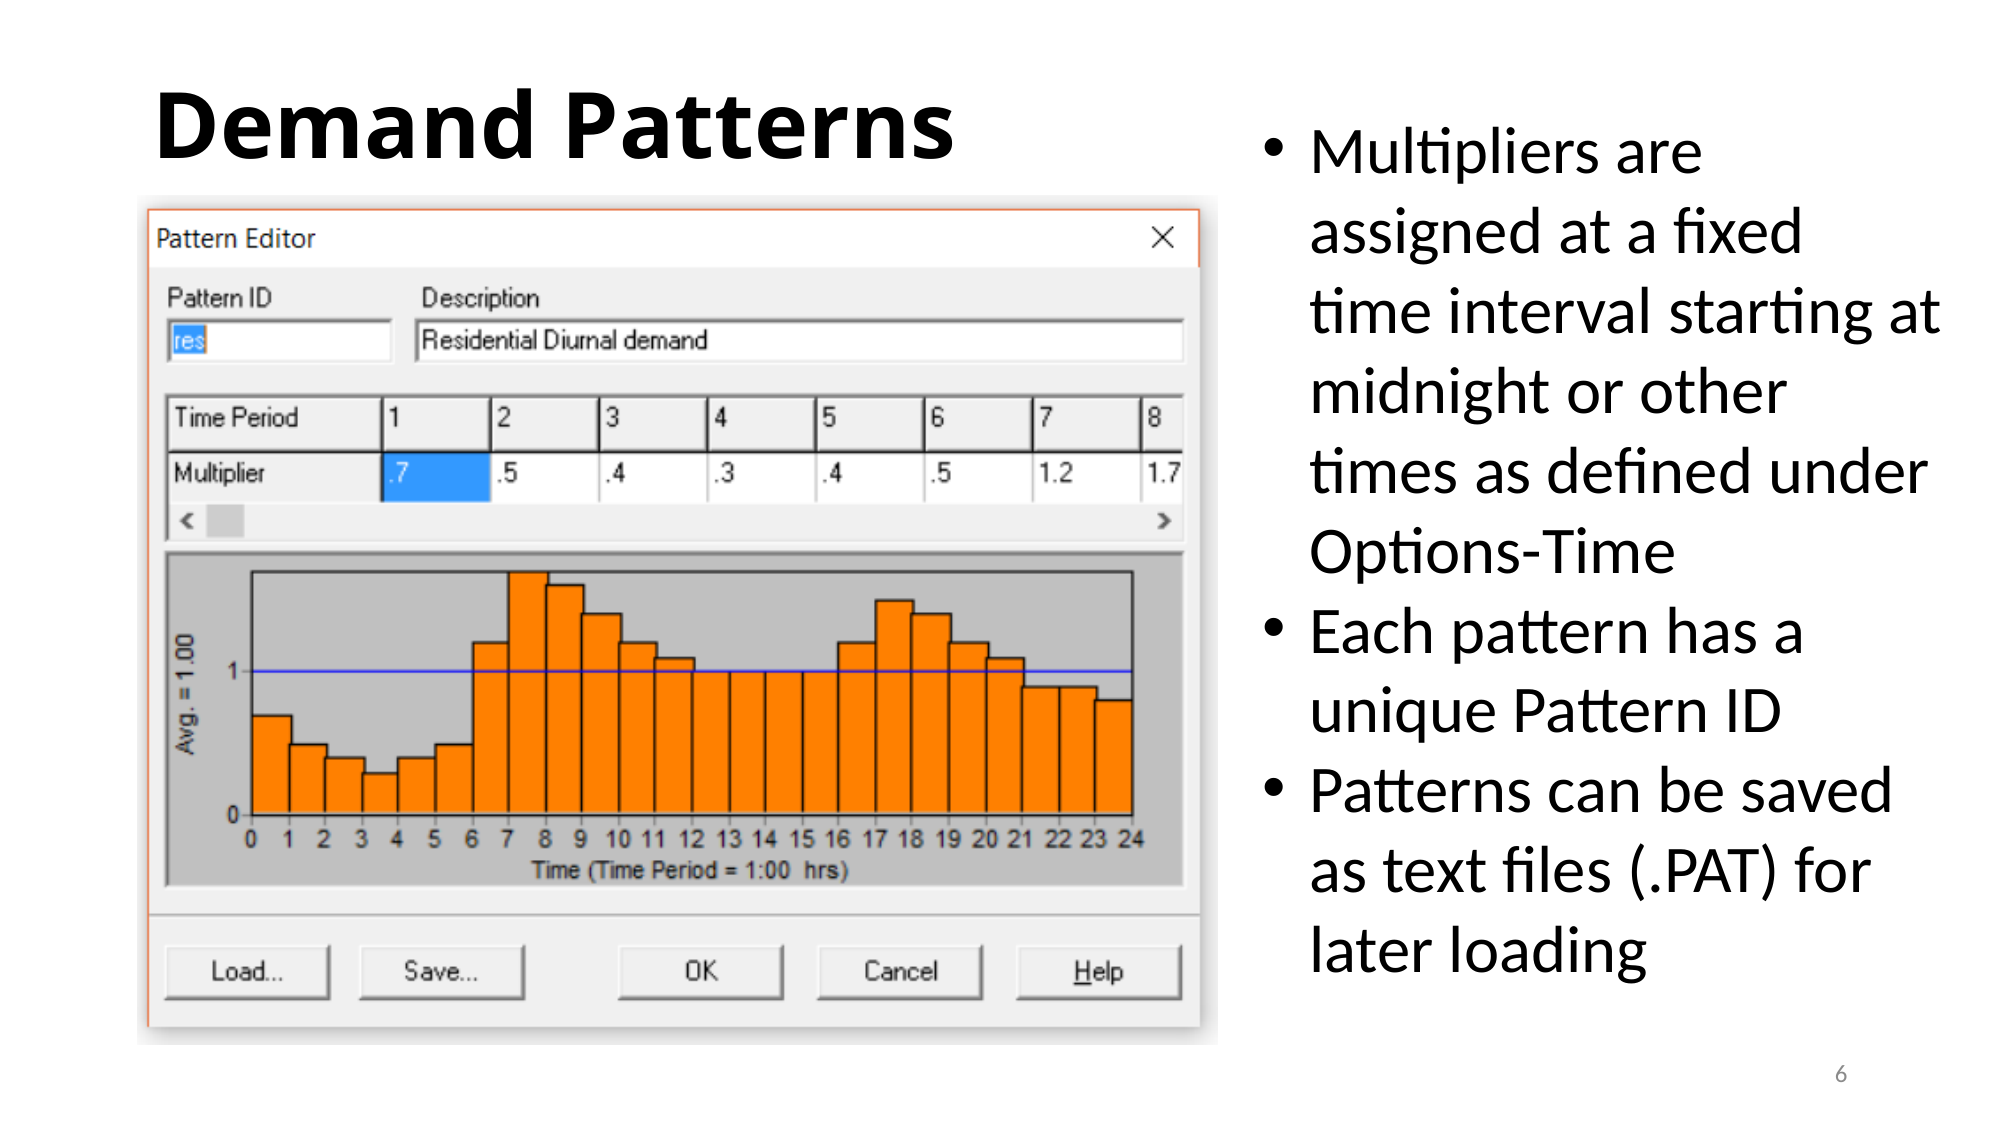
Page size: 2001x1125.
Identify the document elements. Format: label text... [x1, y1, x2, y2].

text_box Multipliers are assigned at a fixed time interval starting at midnight or other times as defined under Options-Time Each pattern has a unique Pattern ID Patterns can be saved as text files (.PAT) for later loading [1247, 99, 1958, 994]
title Demand Patterns [137, 59, 1042, 195]
slide_number 6 [1412, 1042, 1863, 1103]
picture [137, 195, 1218, 1045]
